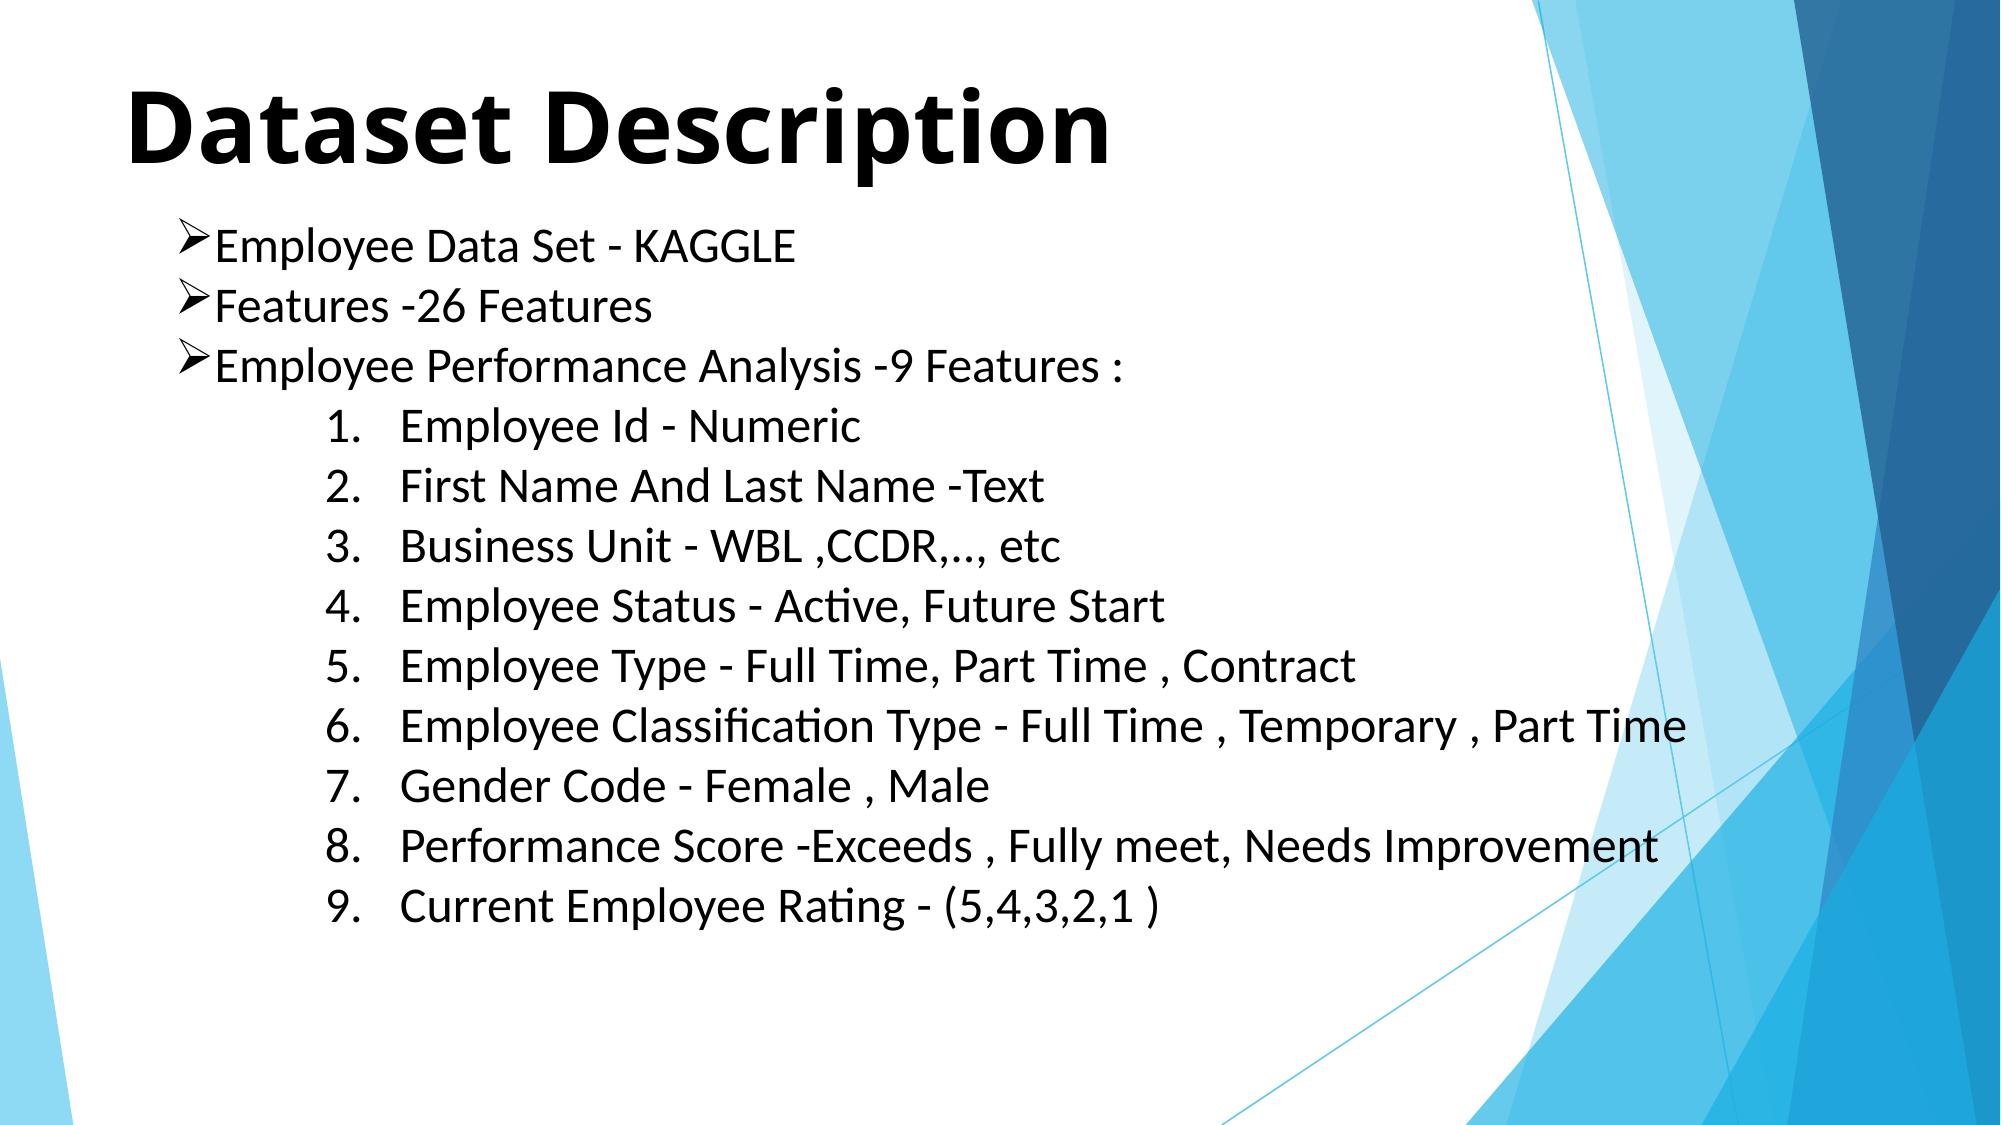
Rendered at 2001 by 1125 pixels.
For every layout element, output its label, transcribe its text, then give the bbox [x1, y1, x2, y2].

list Employee Data Set - KAGGLE Features -26 Features Employee Performance Analysis -9 Features : Employee Id - Numeric First Name And Last Name -Text Business Unit - WBL ,CCDR,.., etc Employee Status - Active, Future Start Employee Type - Full Time, Part Time , Contract Employee Classification Type - Full Time , Temporary , Part Time Gender Code - Female , Male Performance Score -Exceeds , Fully meet, Needs Improvement Current Employee Rating - (5,4,3,2,1 ) [174, 212, 1813, 1061]
title Dataset Description [123, 63, 1877, 188]
